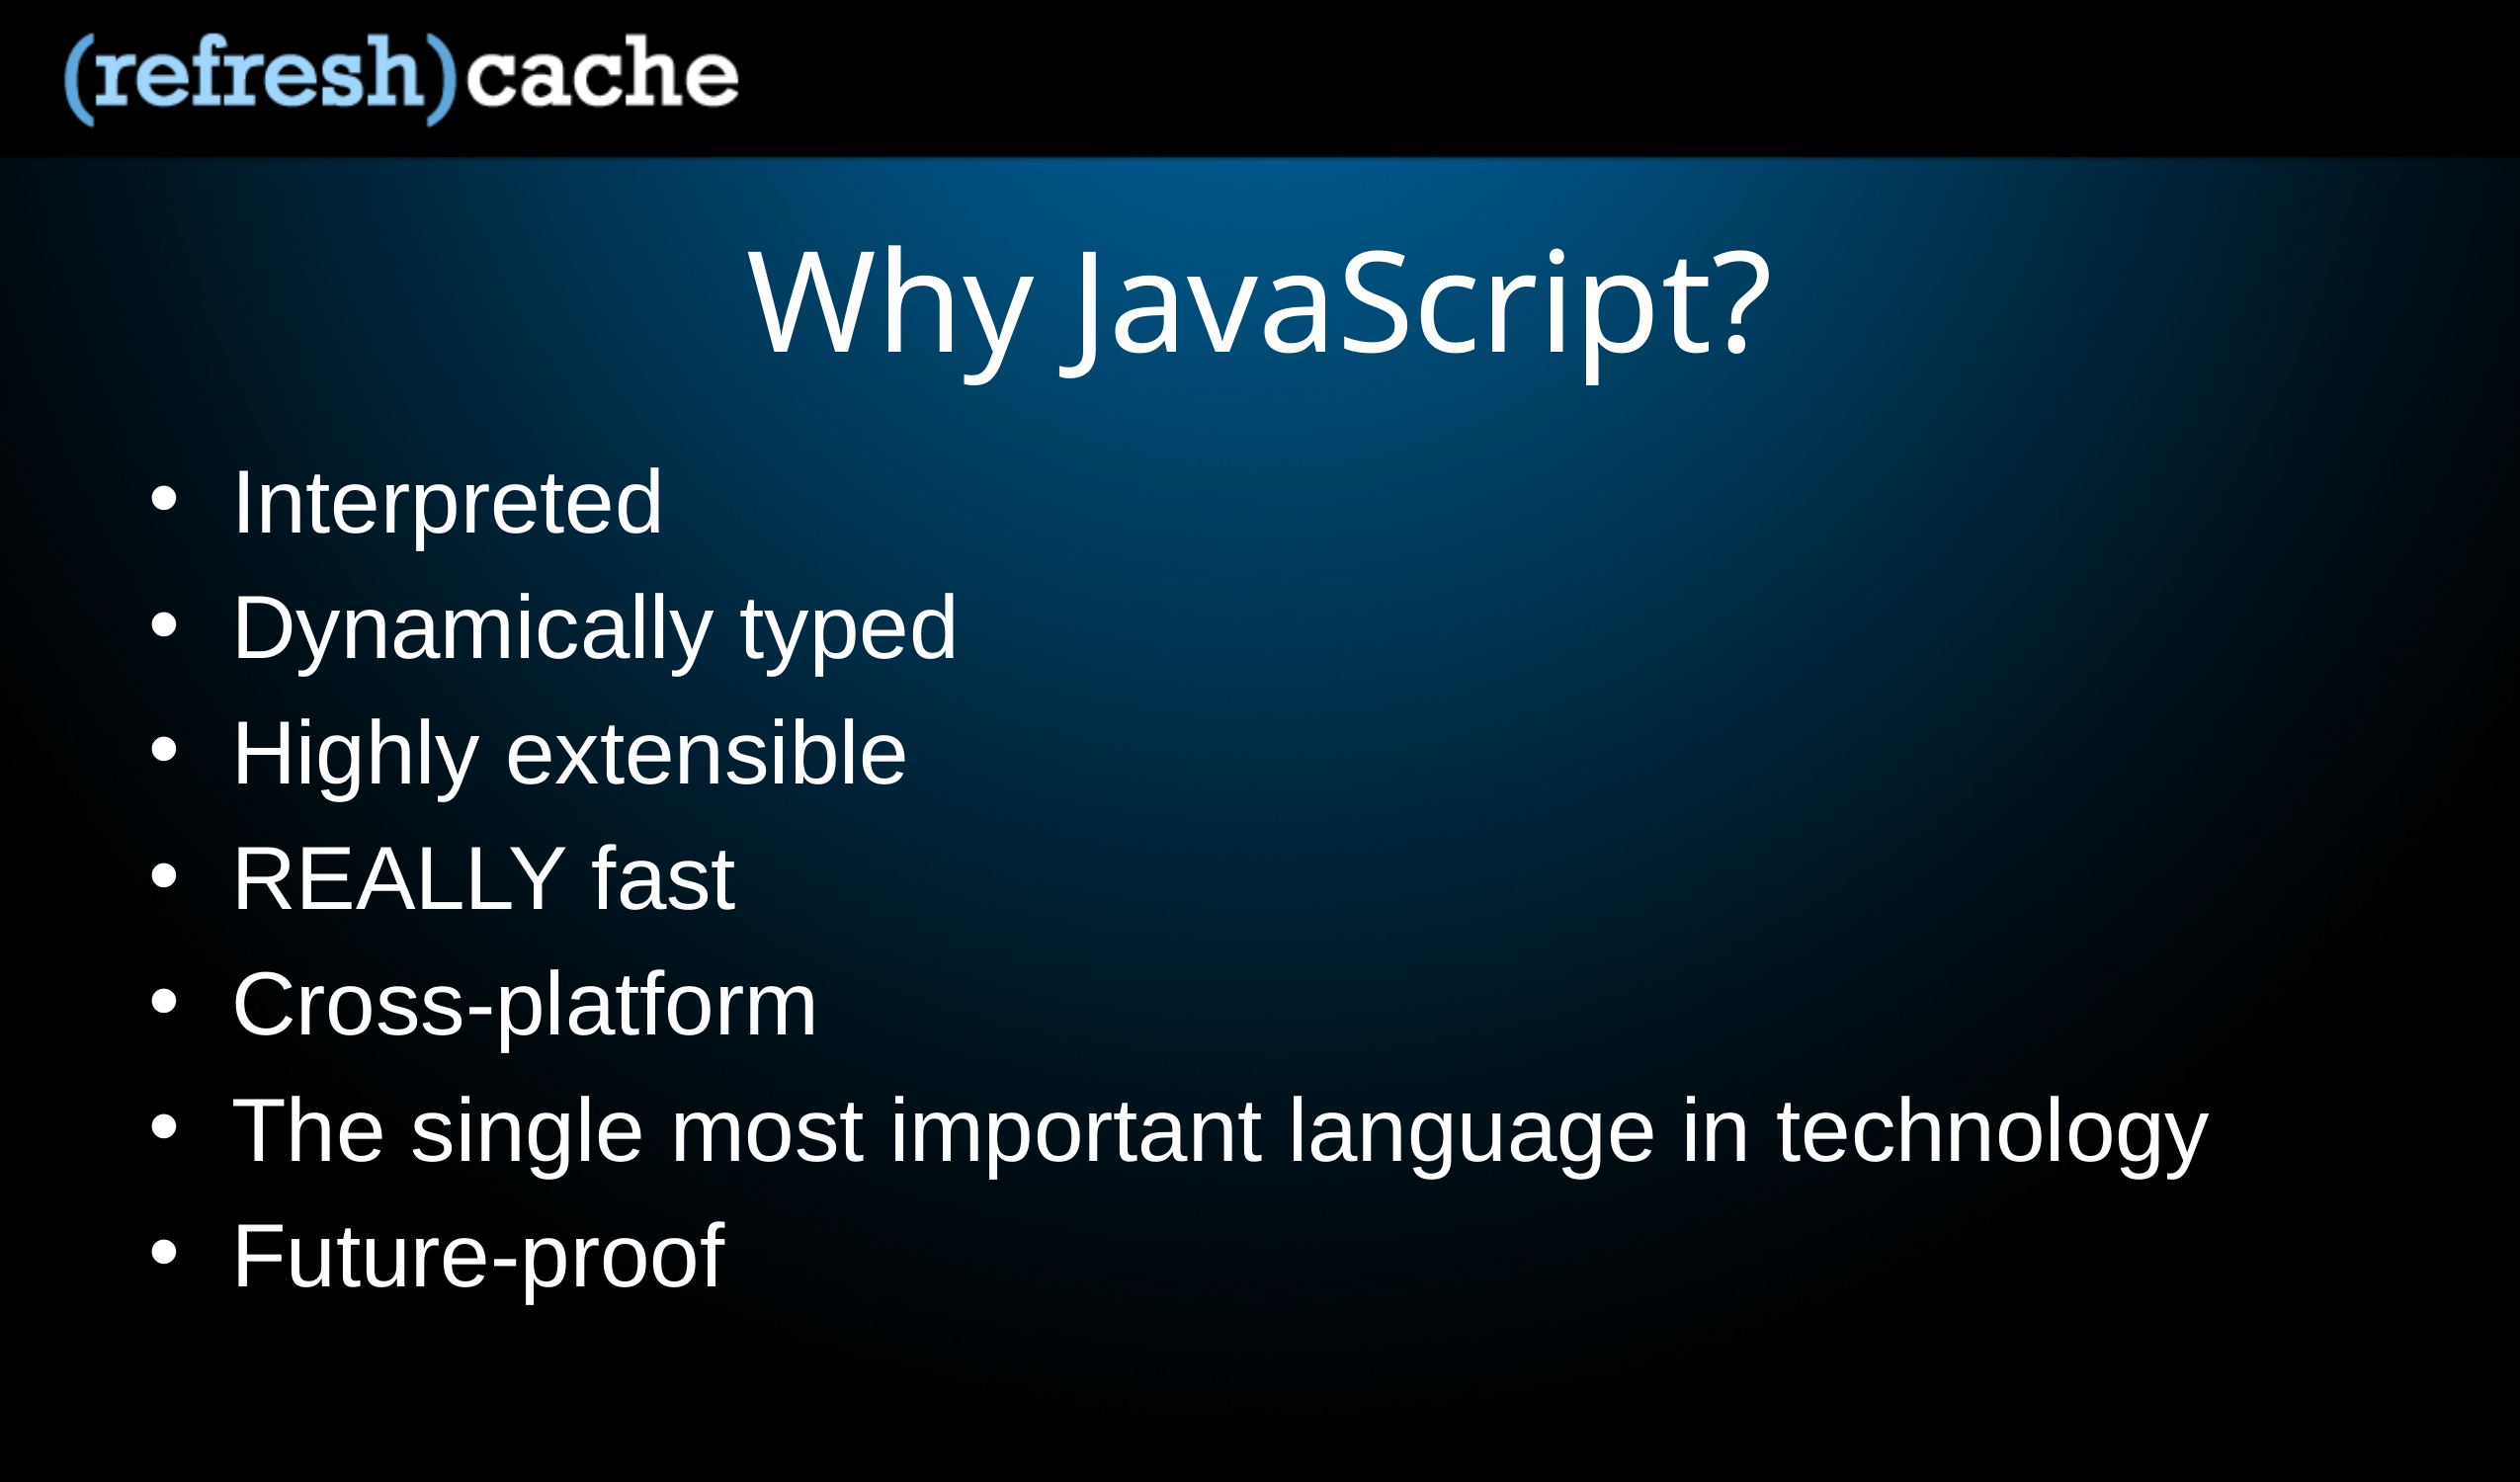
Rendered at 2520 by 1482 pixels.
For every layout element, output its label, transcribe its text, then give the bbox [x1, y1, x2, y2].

list Interpreted Dynamically typed Highly extensible REALLY fast Cross-platform The single most important language in technology Future-proof [126, 432, 2394, 1324]
title Why JavaScript? [126, 172, 2394, 420]
picture [0, 0, 2520, 1482]
